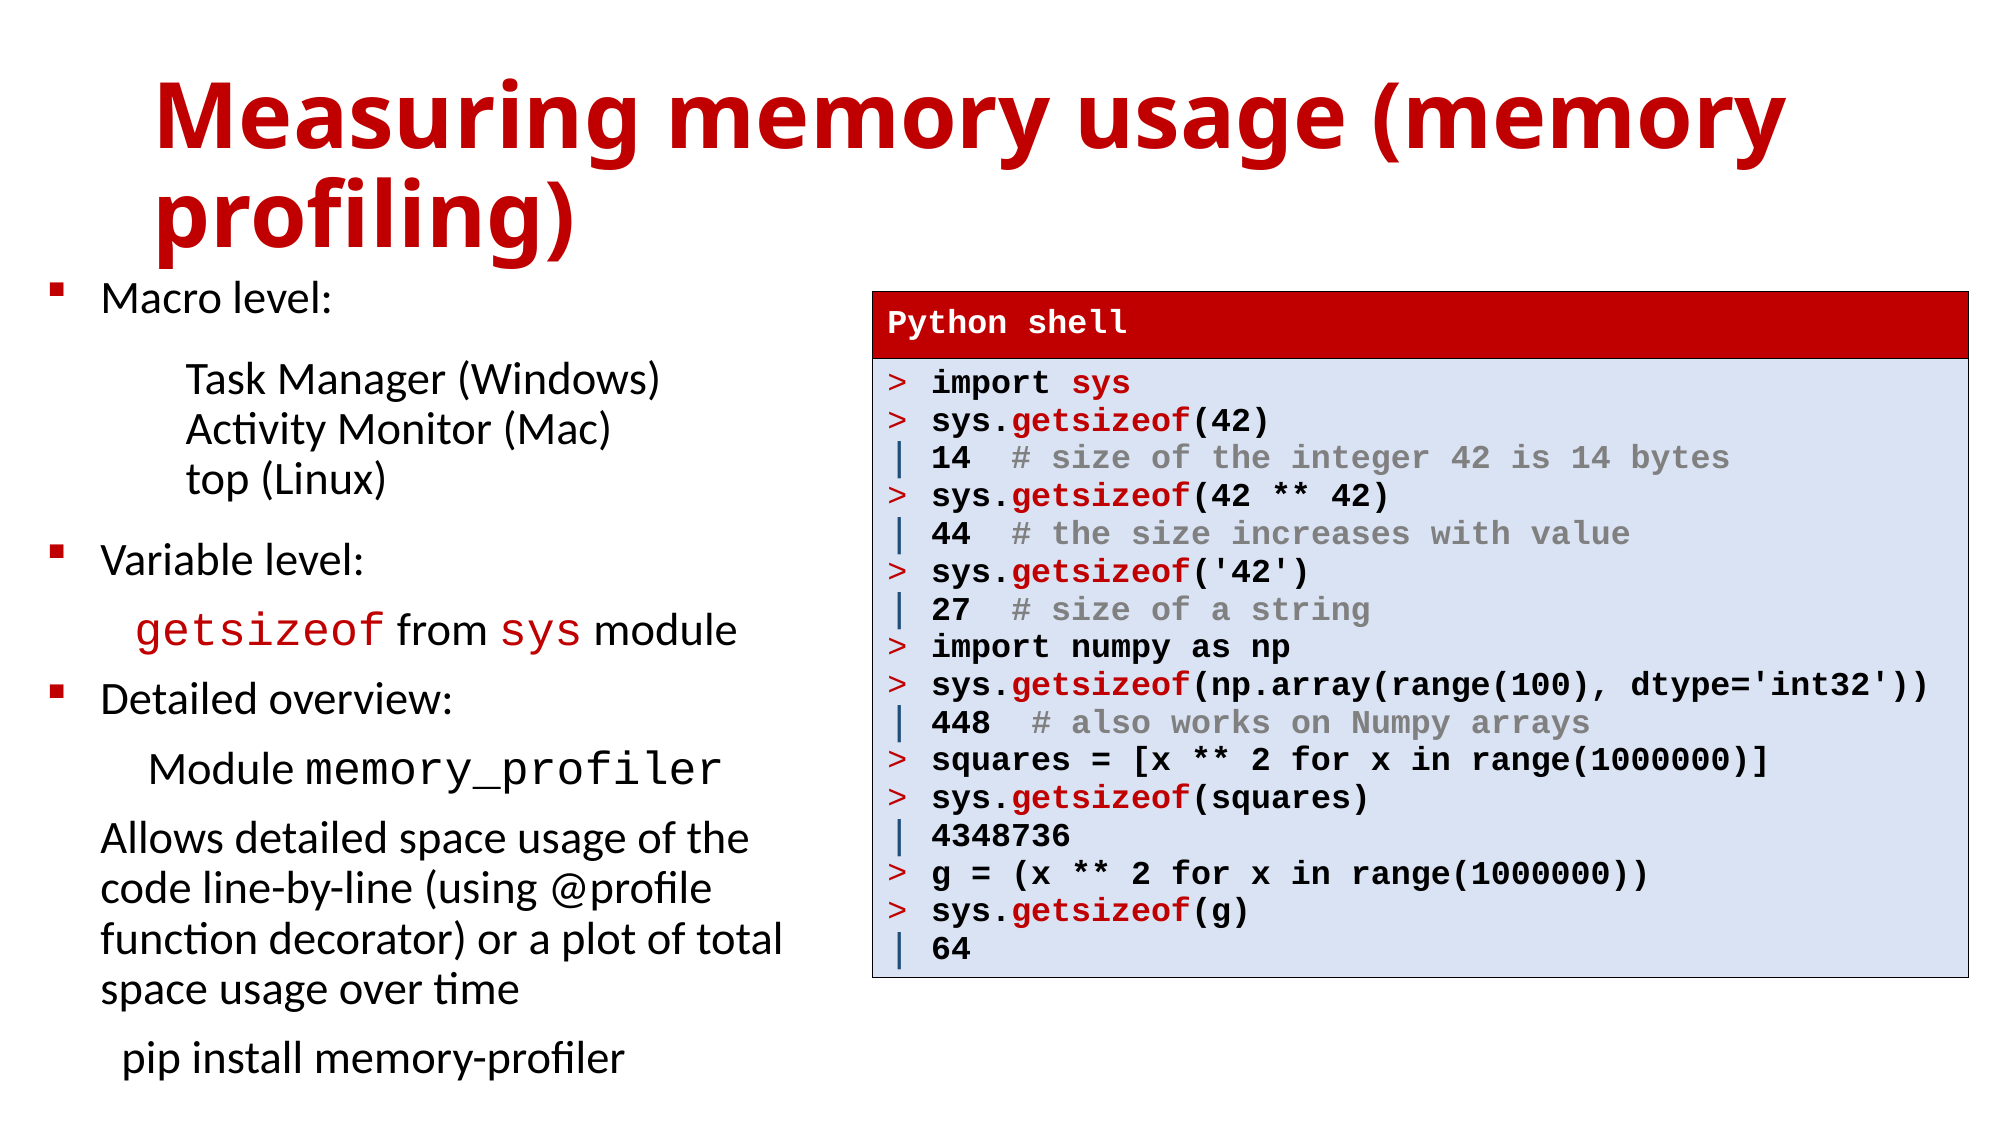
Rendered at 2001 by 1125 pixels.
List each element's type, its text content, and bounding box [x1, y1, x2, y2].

table_header Python shell [873, 292, 1968, 358]
title Measuring memory usage (memory profiling) [137, 59, 1863, 278]
list Macro level: Task Manager (Windows) Activity Monitor (Mac) top (Linux) Variable level: getsizeof from sys module Detailed overview: Module memory_profiler Allows detailed space usage of the code line-by-line (using @profile function decorator) or a plot of total space usage over time pip install memory-profiler [31, 265, 842, 1096]
table_cell import sys sys.getsizeof(42) 14 # size of the integer 42 is 14 bytes sys.getsizeof(42 ** 42) 44 # the size increases with value sys.getsizeof('42') 27 # size of a string import numpy as np sys.getsizeof(np.array(range(100), dtype='int32')) 448 # also works on Numpy arrays squares = [x ** 2 for x in range(1000000)] sys.getsizeof(squares) 4348736 g = (x ** 2 for x in range(1000000)) sys.getsizeof(g) 64 [873, 359, 1968, 977]
